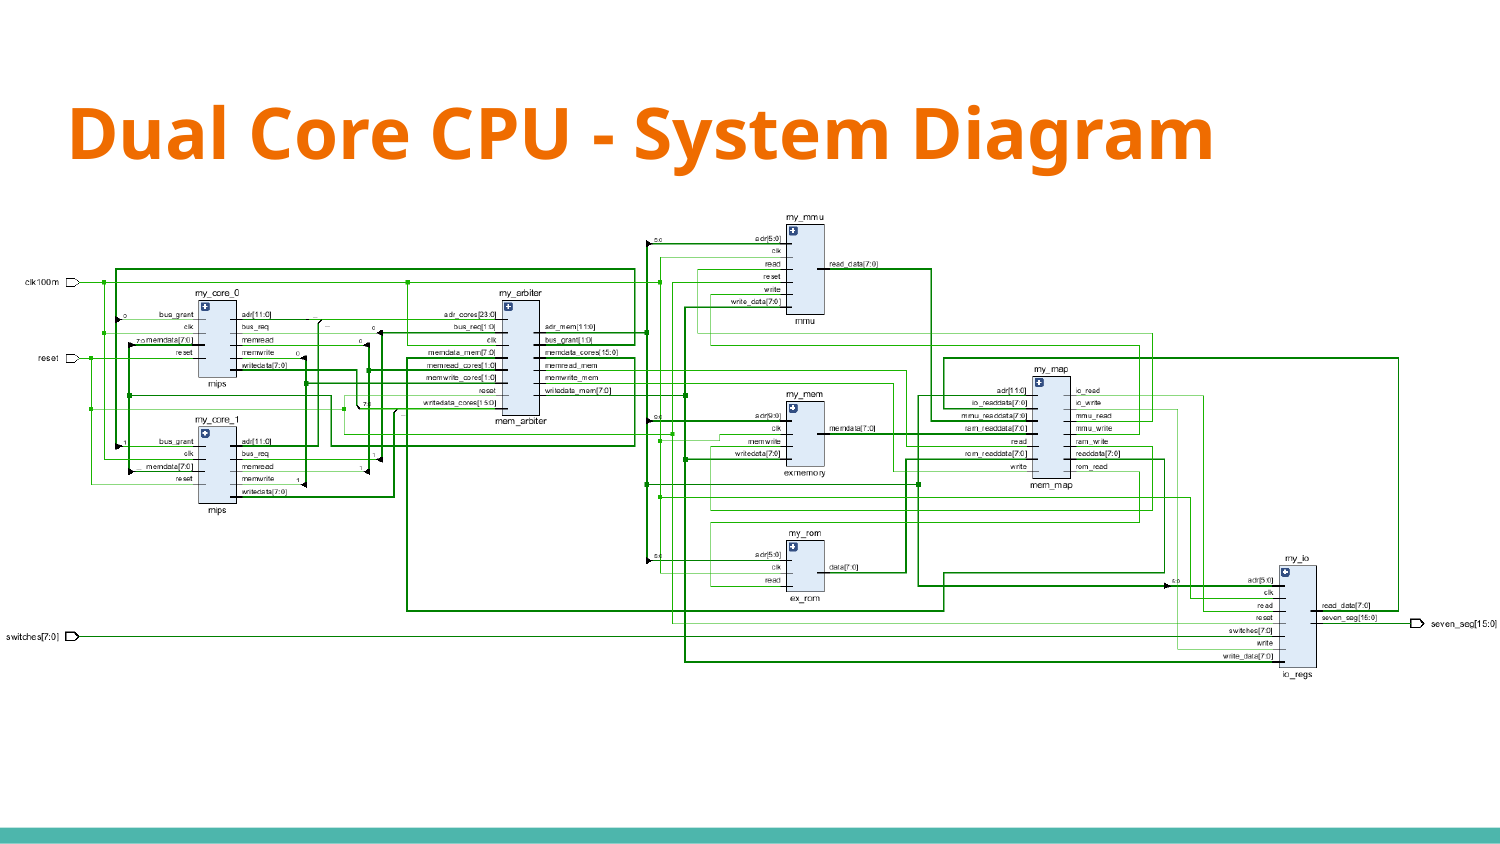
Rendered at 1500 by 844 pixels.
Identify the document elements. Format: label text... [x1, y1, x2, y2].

title Dual Core CPU - System Diagram [51, 72, 1449, 189]
picture [0, 194, 1500, 681]
